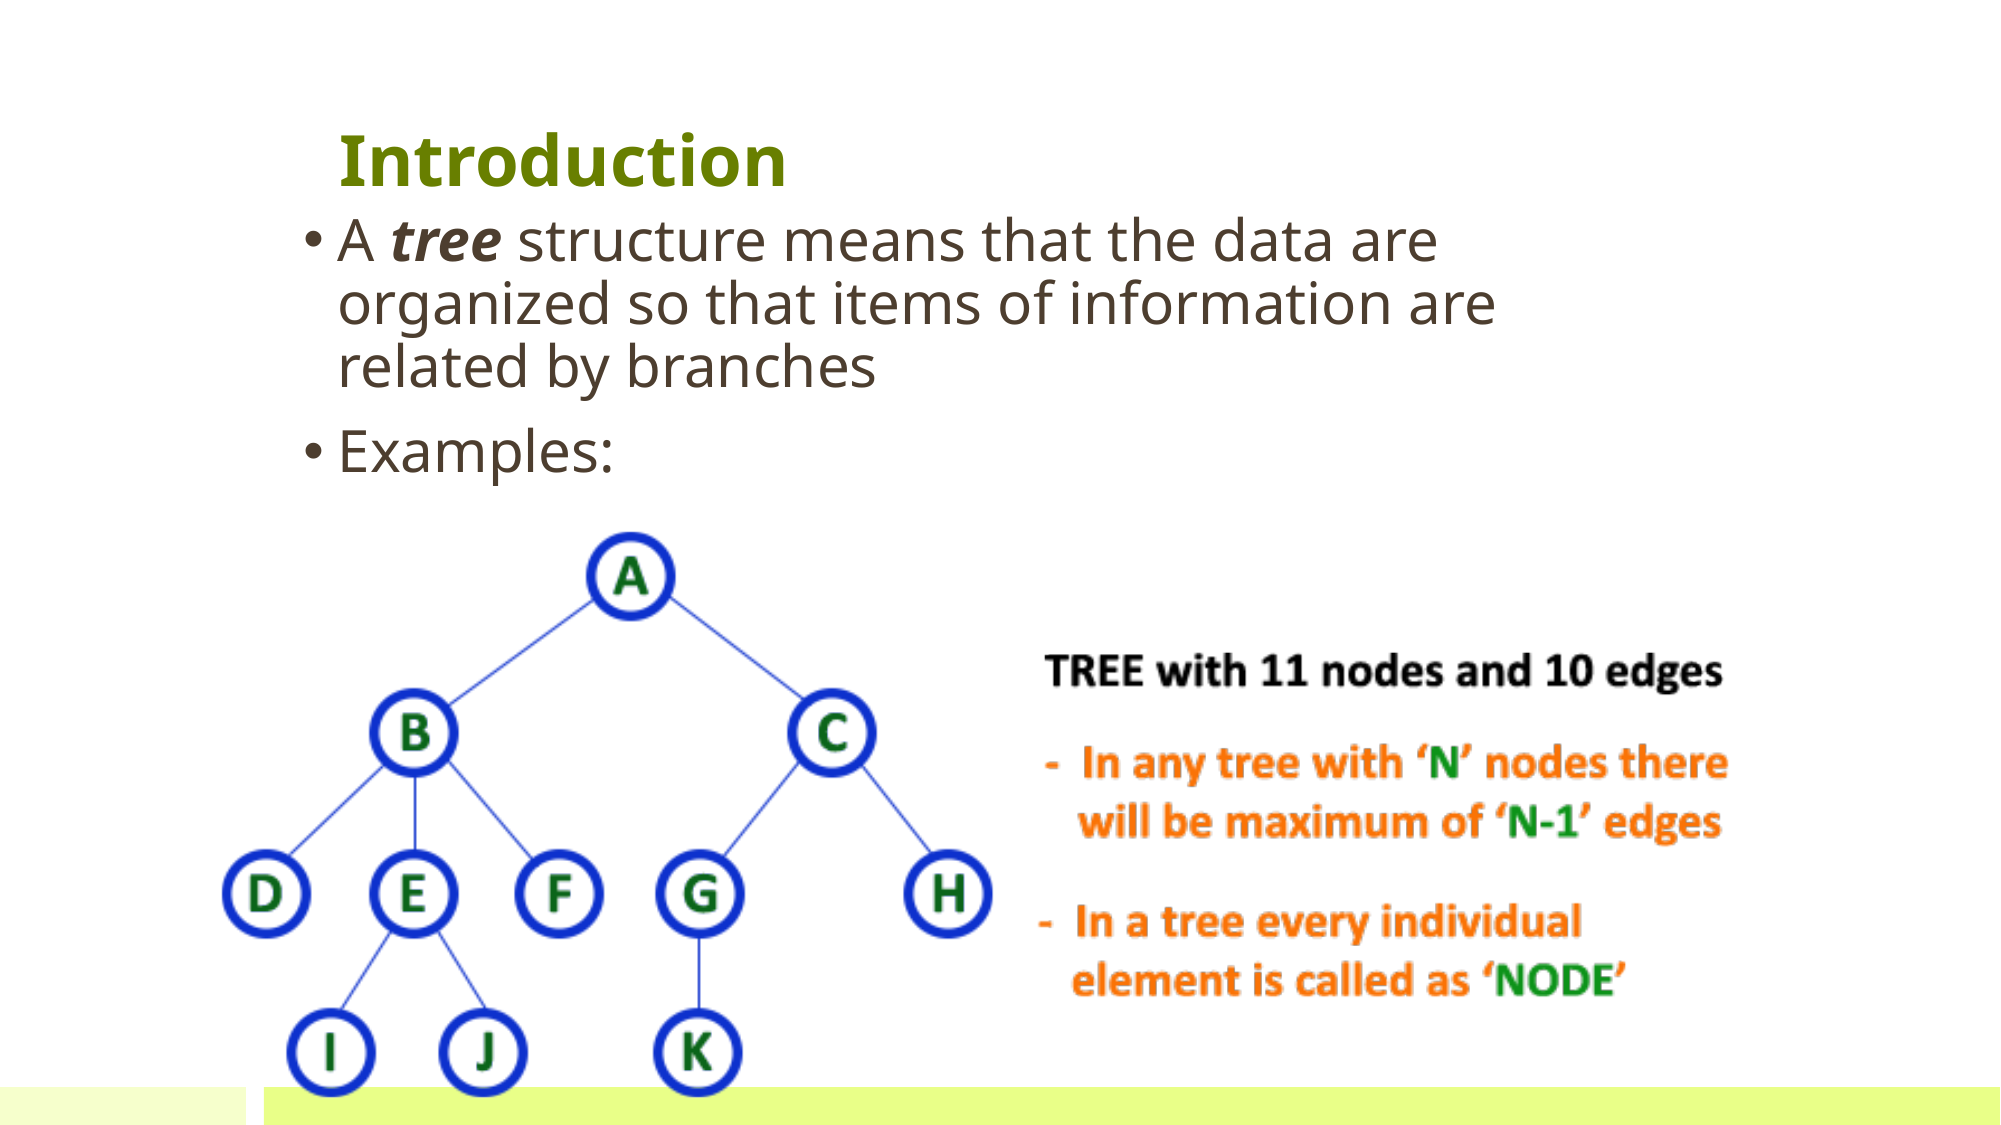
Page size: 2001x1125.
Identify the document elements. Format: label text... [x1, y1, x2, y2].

list A tree structure means that the data are organized so that items of information are related by branches Examples: [288, 203, 1721, 483]
title Introduction [324, 31, 1675, 203]
picture [191, 483, 1756, 1125]
